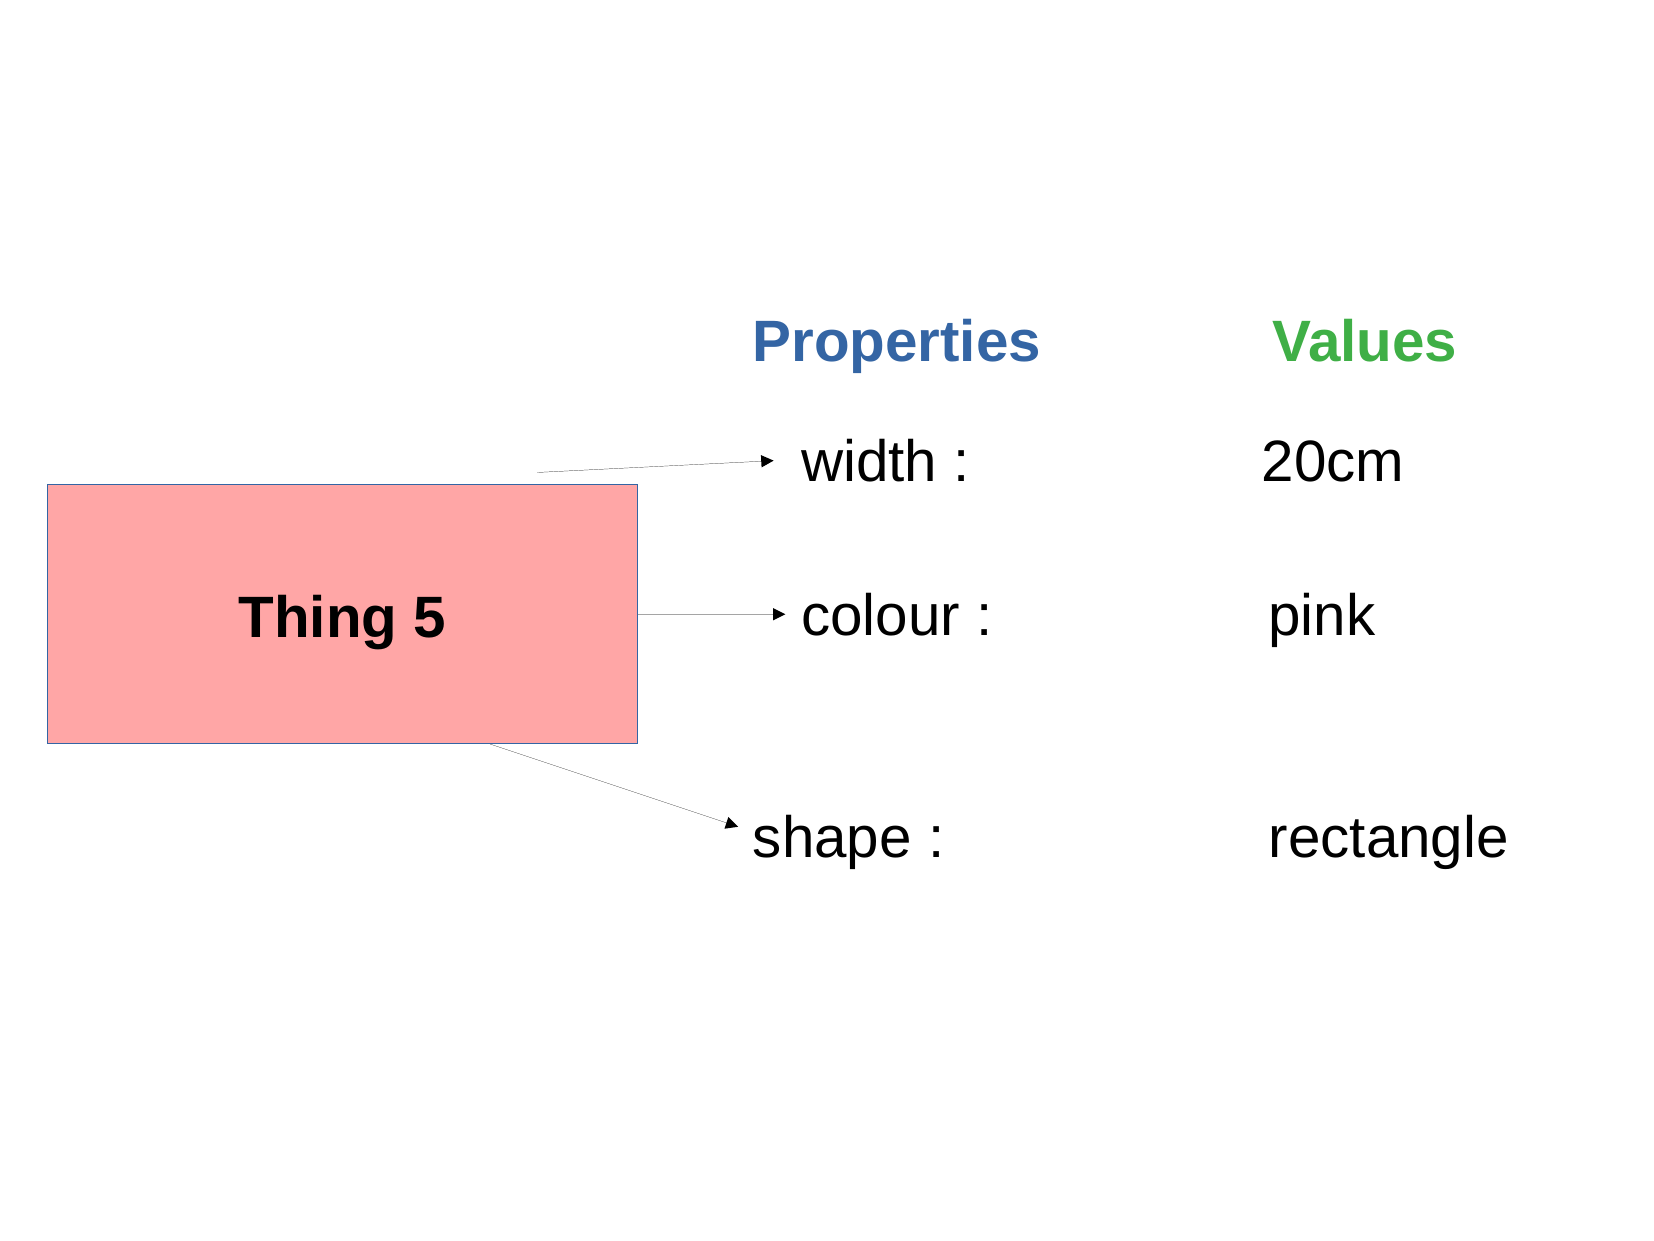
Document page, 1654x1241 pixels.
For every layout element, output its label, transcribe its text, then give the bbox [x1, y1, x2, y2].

text_box [638, 608, 786, 621]
text_box Values [1257, 295, 1589, 387]
text_box shape : rectangle [738, 791, 1583, 872]
text_box colour : pink [786, 569, 1571, 650]
text_box [490, 744, 738, 829]
text_box width : 20cm [786, 416, 1536, 508]
text_box Properties [738, 295, 1069, 387]
text_box Thing 5 [47, 484, 638, 744]
text_box [537, 455, 774, 473]
